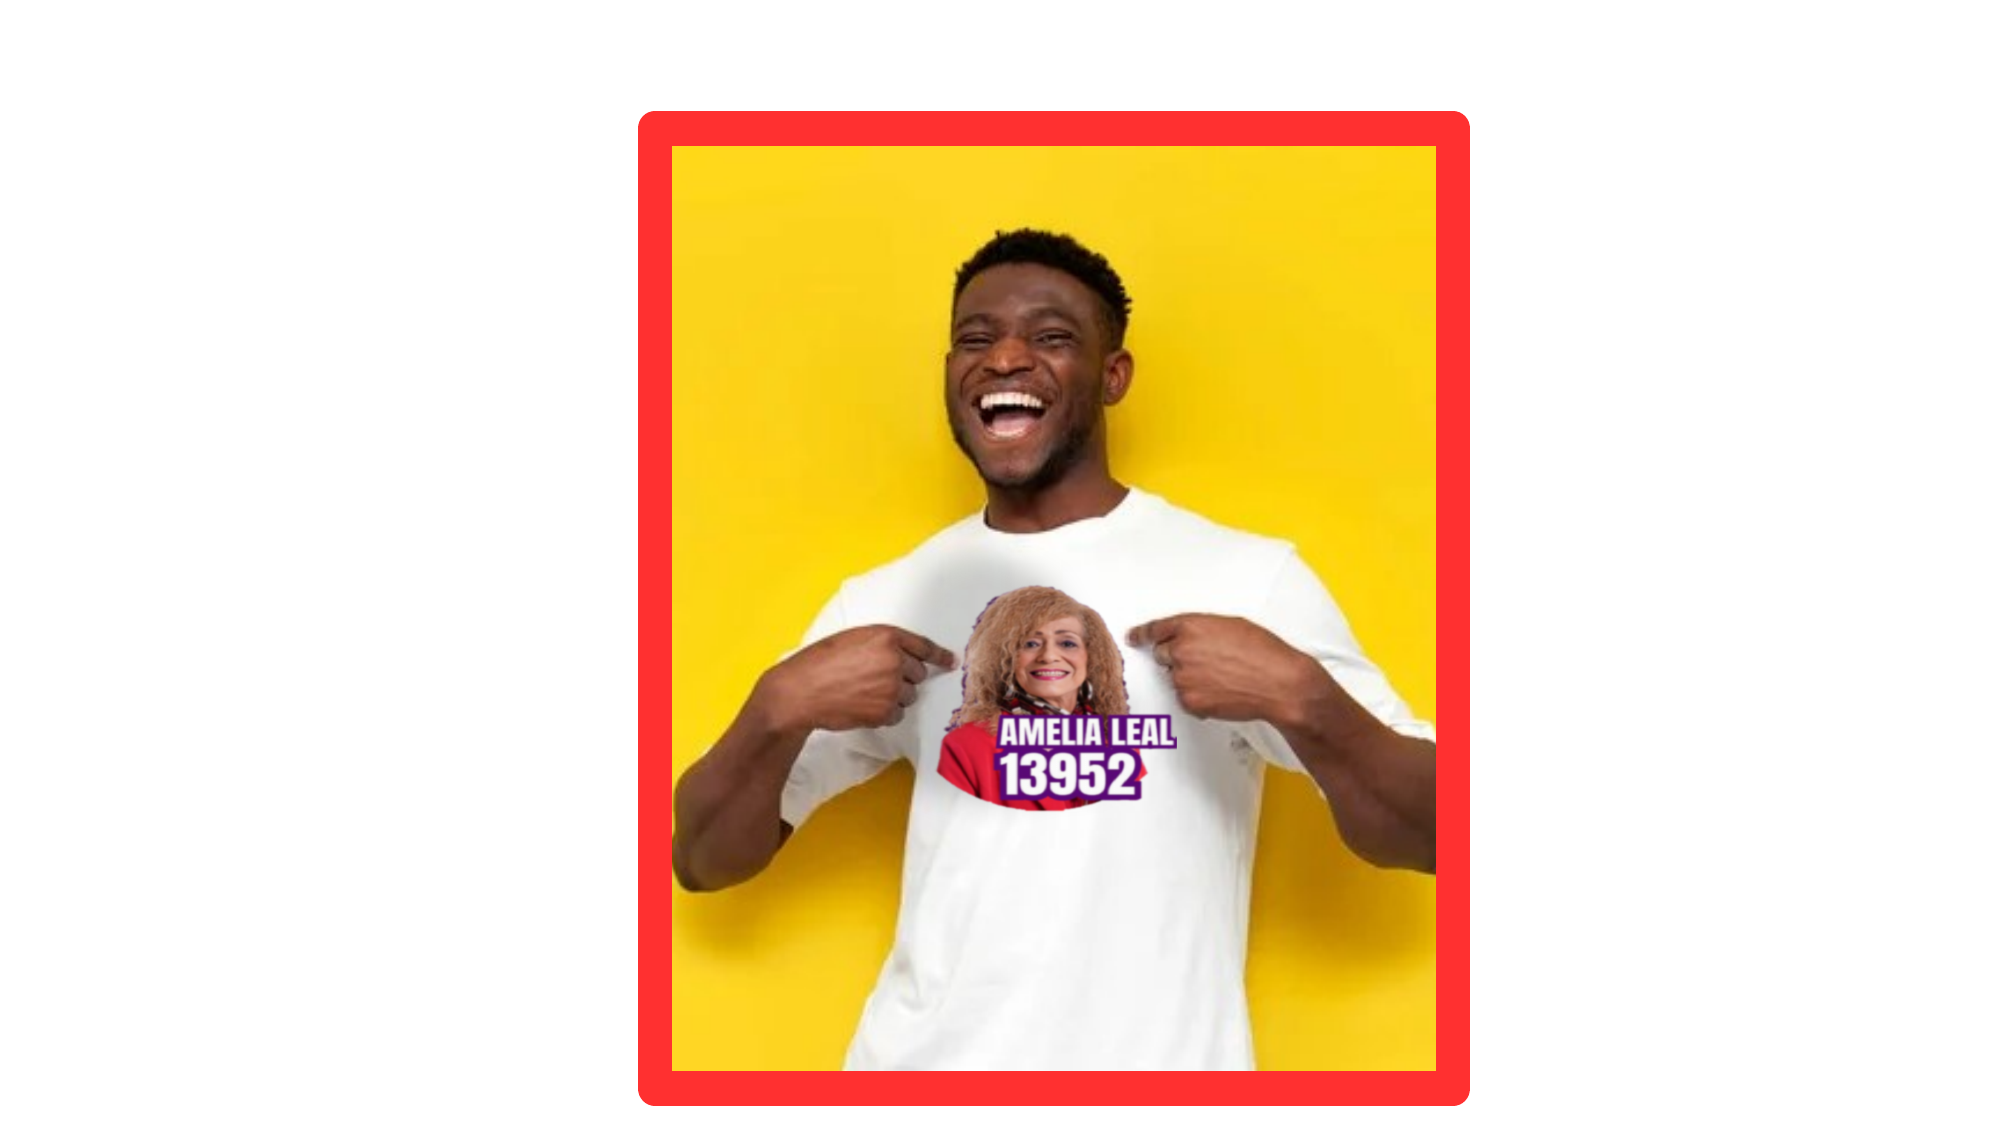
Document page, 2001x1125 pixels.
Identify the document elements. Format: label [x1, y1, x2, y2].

text_box [671, 145, 1437, 1072]
